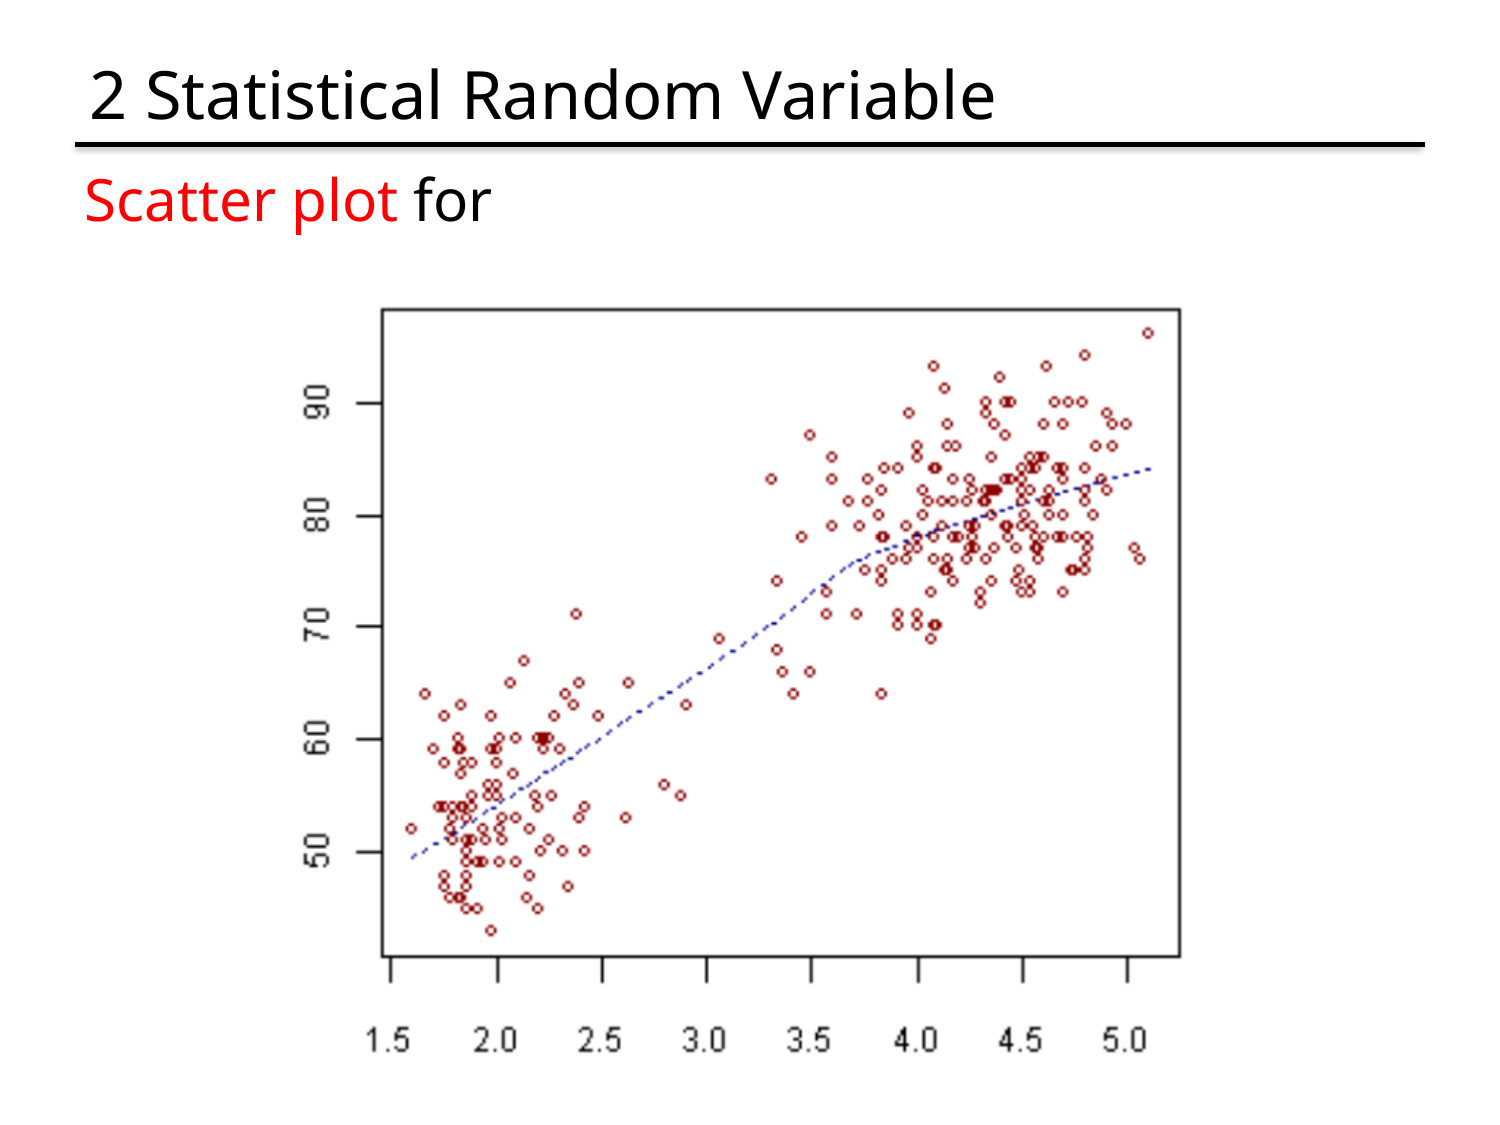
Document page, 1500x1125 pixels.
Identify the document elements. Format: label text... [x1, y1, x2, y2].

title 2 Statistical Random Variable [75, 45, 1425, 145]
picture [294, 297, 1189, 1062]
